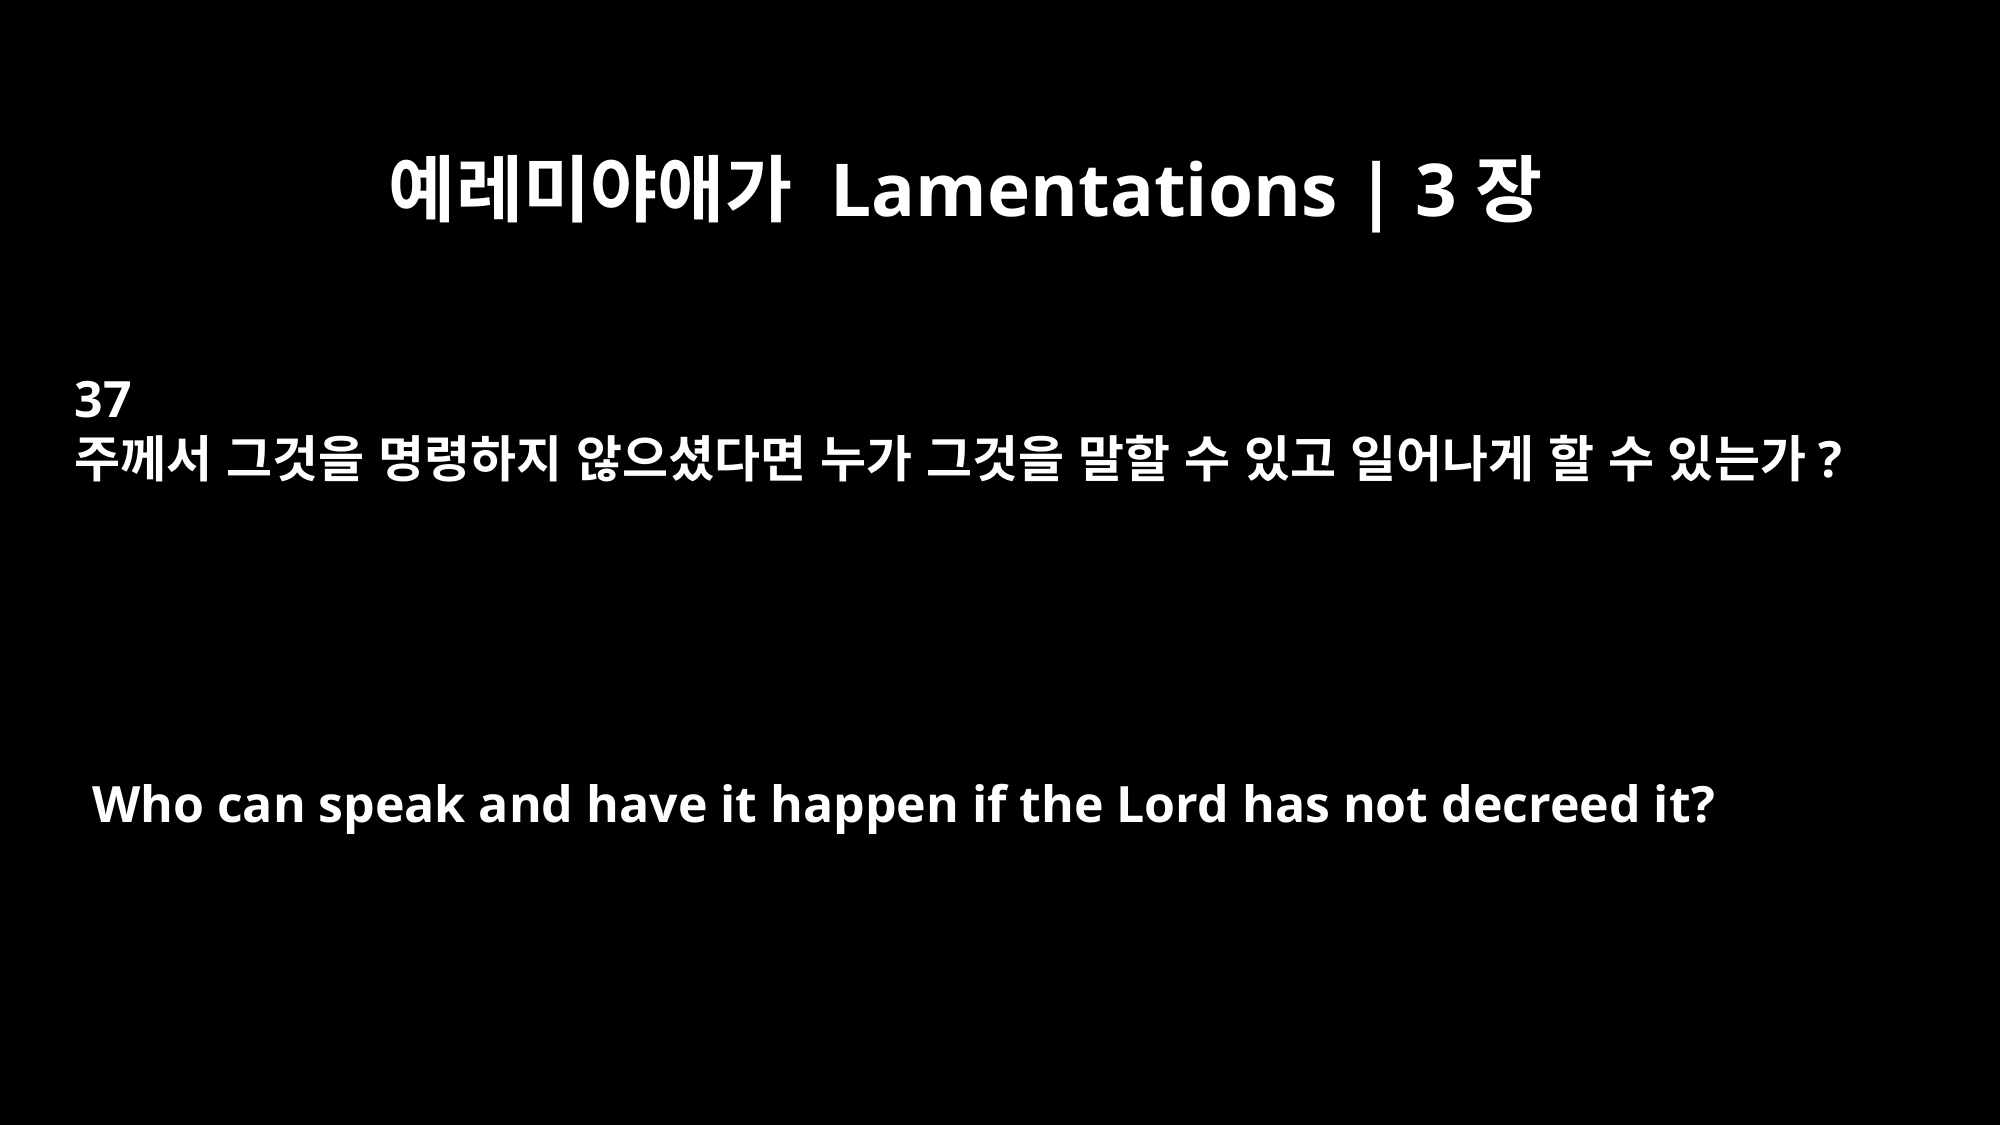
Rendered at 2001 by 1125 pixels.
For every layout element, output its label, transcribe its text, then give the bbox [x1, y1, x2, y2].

text_box 예레미야애가 Lamentations | 3장 [374, 136, 1558, 239]
text_box Who can speak and have it happen if the Lord has not decreed it? [77, 764, 1731, 840]
text_box 37 주께서 그것을 명령하지 않으셨다면 누가 그것을 말할 수 있고 일어나게 할 수 있는가? [59, 359, 1858, 495]
